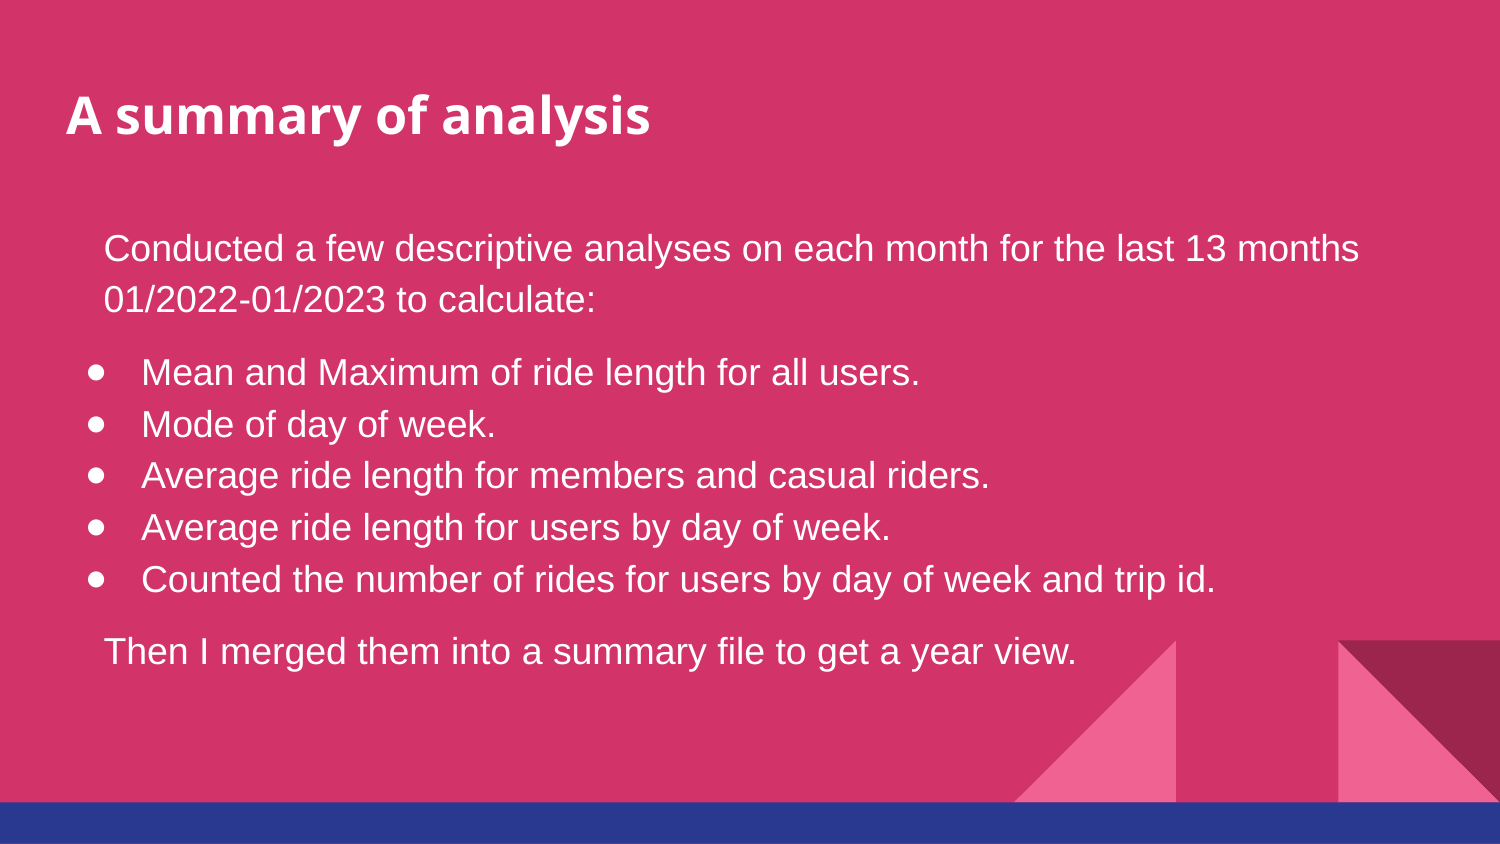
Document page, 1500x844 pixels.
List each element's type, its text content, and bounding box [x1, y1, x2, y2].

list Conducted a few descriptive analyses on each month for the last 13 months 01/2022-01/2023 to calculate: Mean and Maximum of ride length for all users. Mode of day of week. Average ride length for members and casual riders. Average ride length for users by day of week. Counted the number of rides for users by day of week and trip id. Then I merged them into a summary file to get a year view. [51, 201, 1449, 750]
title A summary of analysis [51, 67, 1449, 167]
